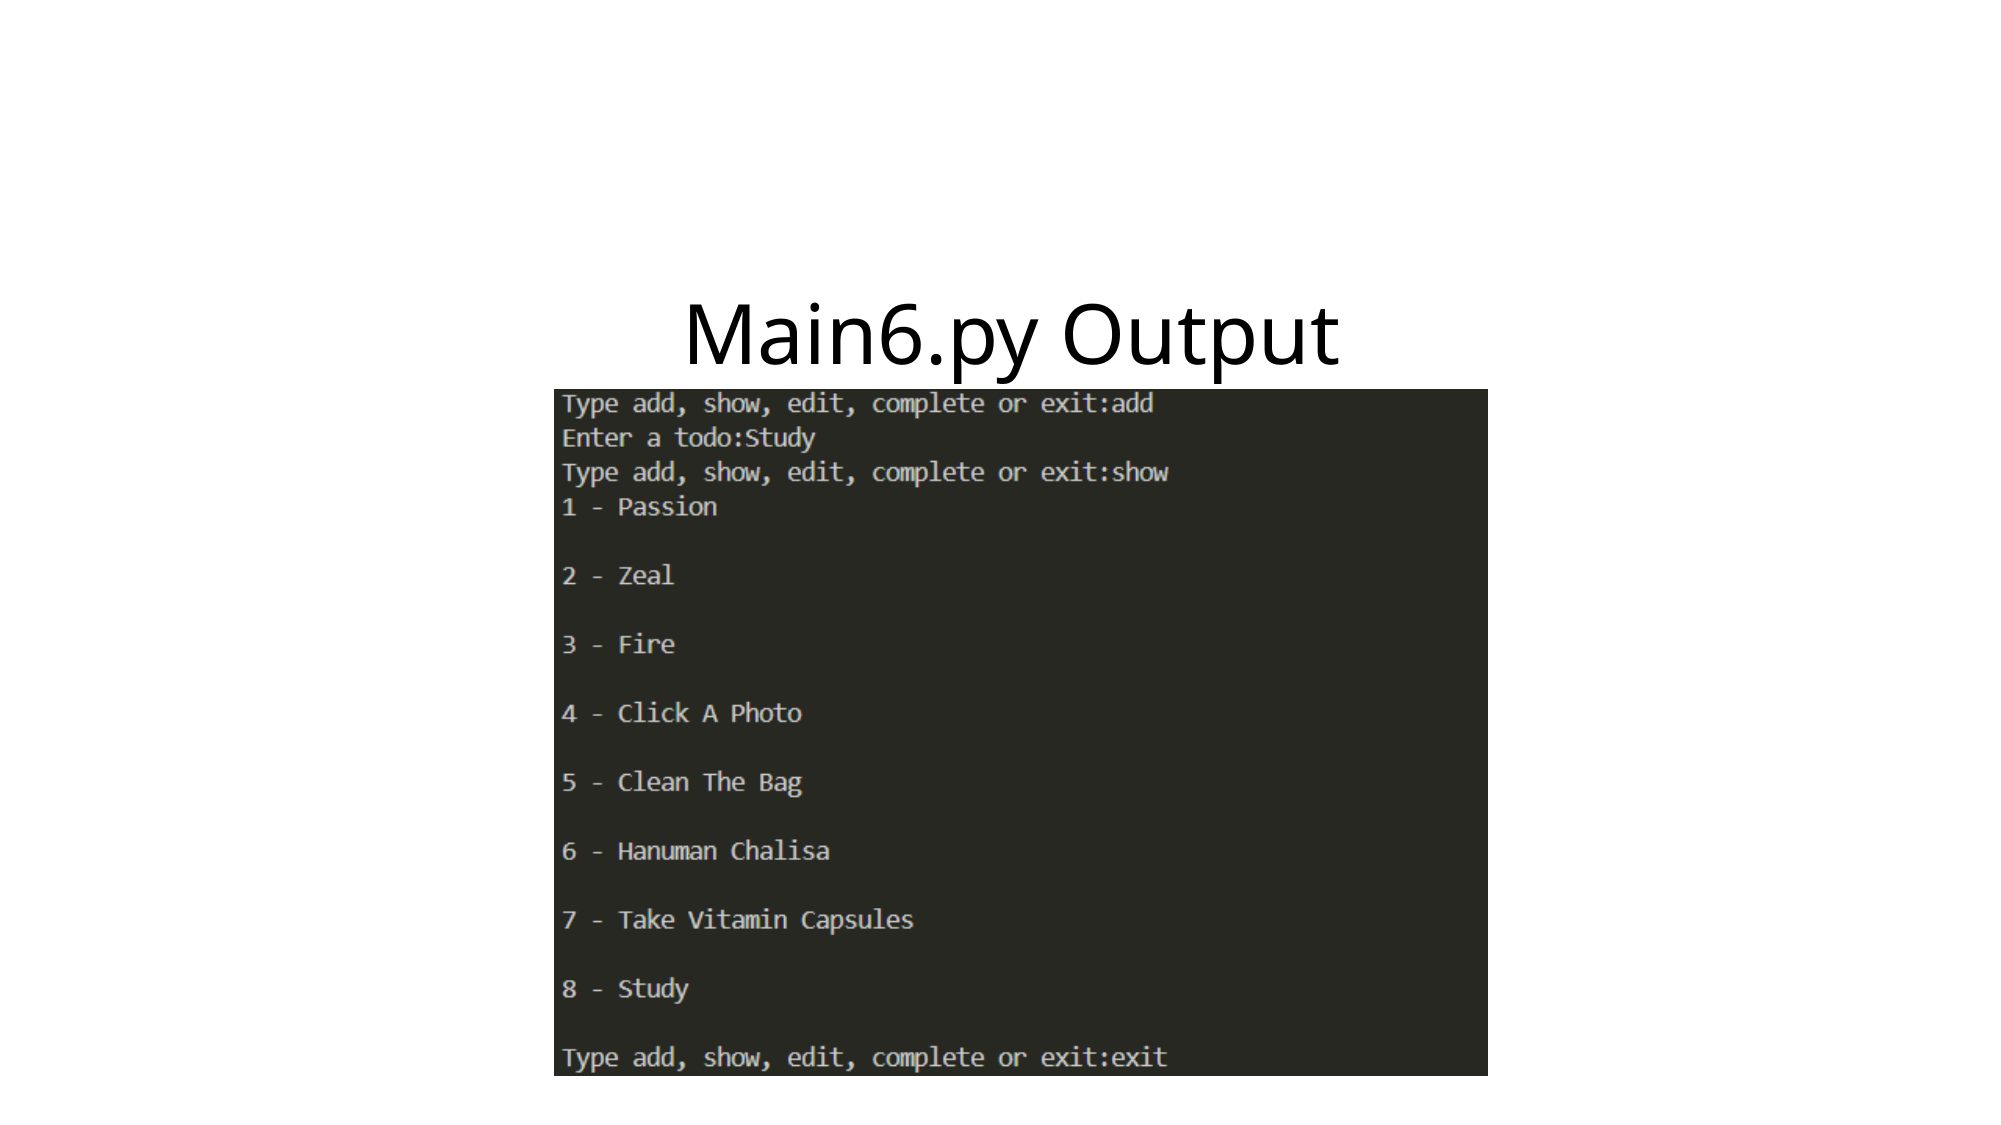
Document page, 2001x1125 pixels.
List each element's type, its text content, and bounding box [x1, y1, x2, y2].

picture [553, 389, 1488, 1077]
text_box Main6.py Output [667, 273, 1668, 389]
